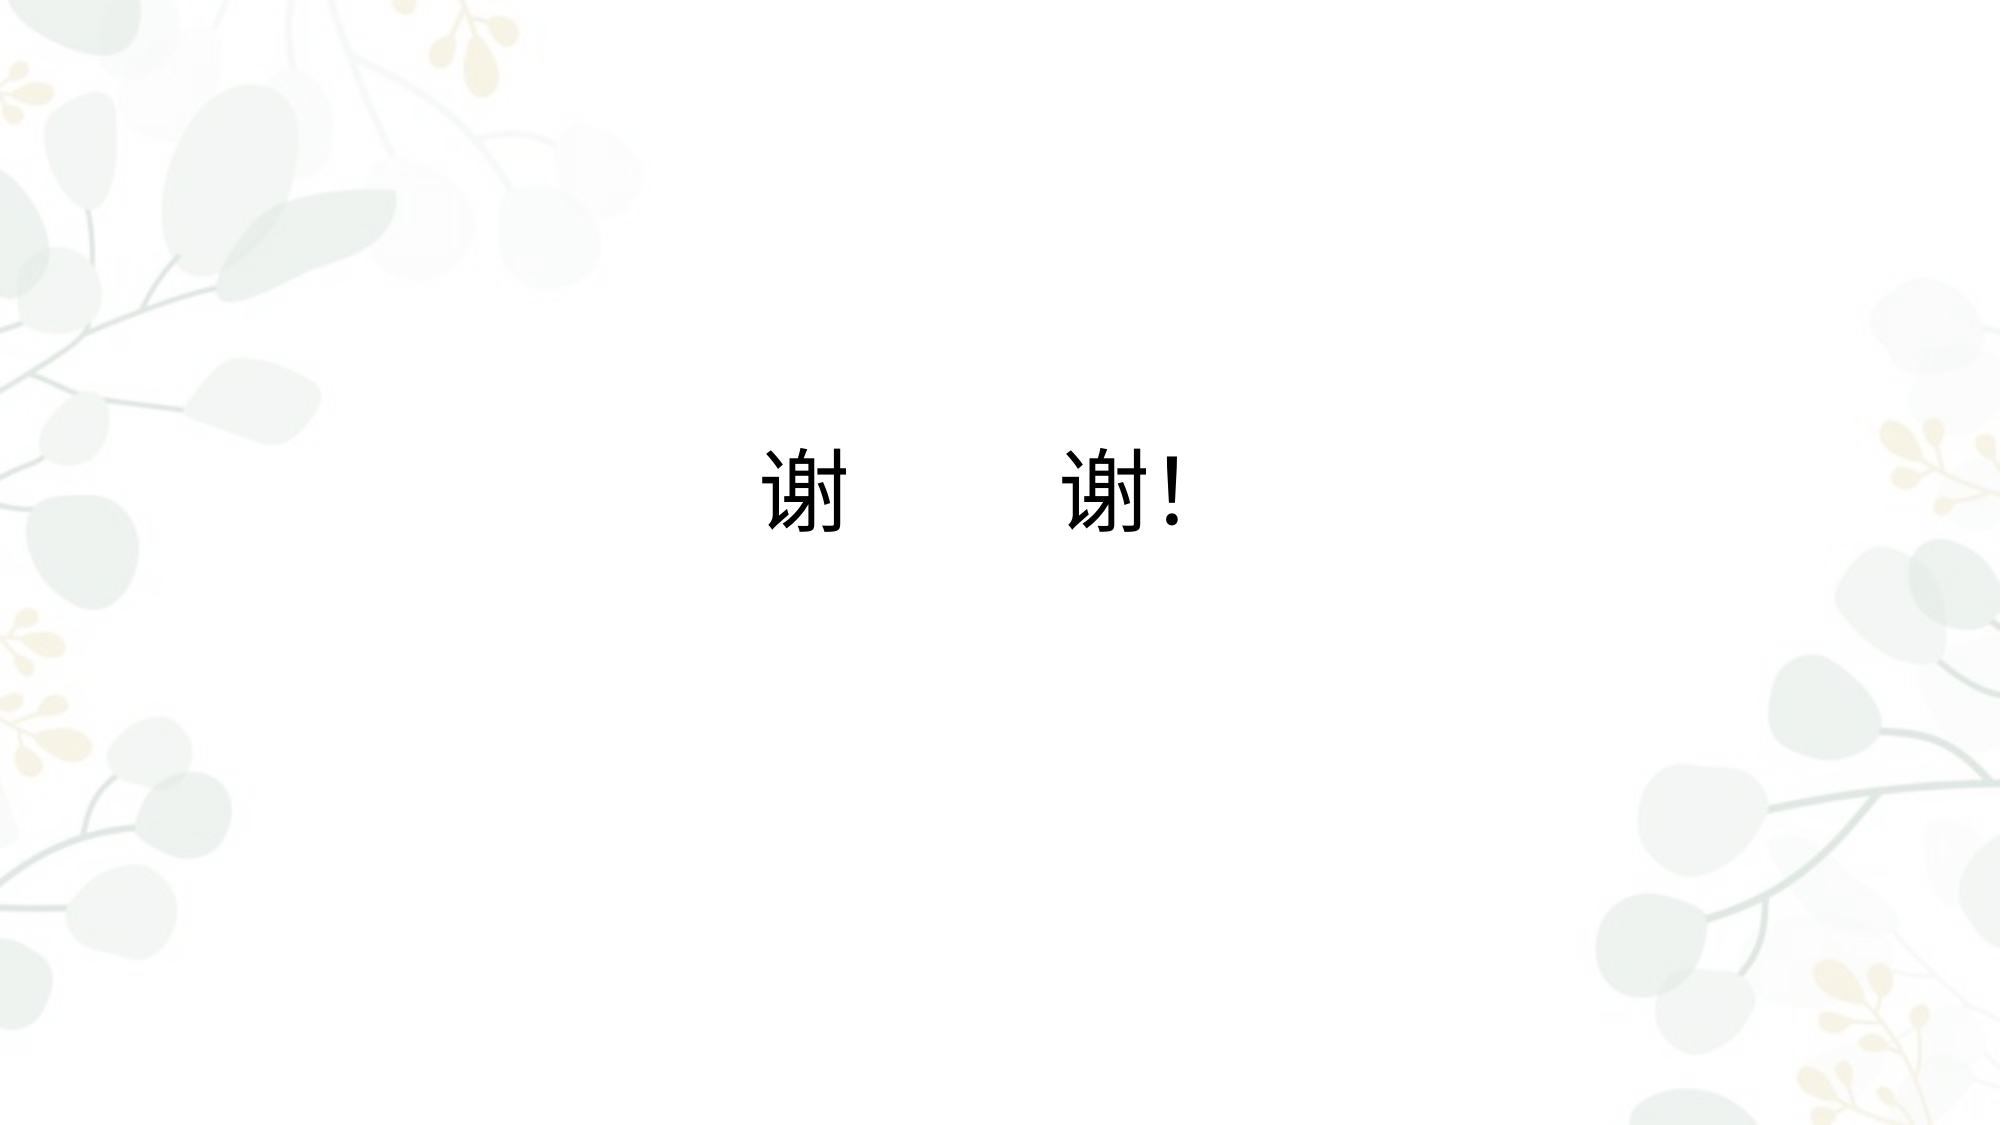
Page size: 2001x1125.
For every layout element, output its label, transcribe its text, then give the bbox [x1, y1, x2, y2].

text_box 谢 谢！ [436, 426, 1564, 552]
